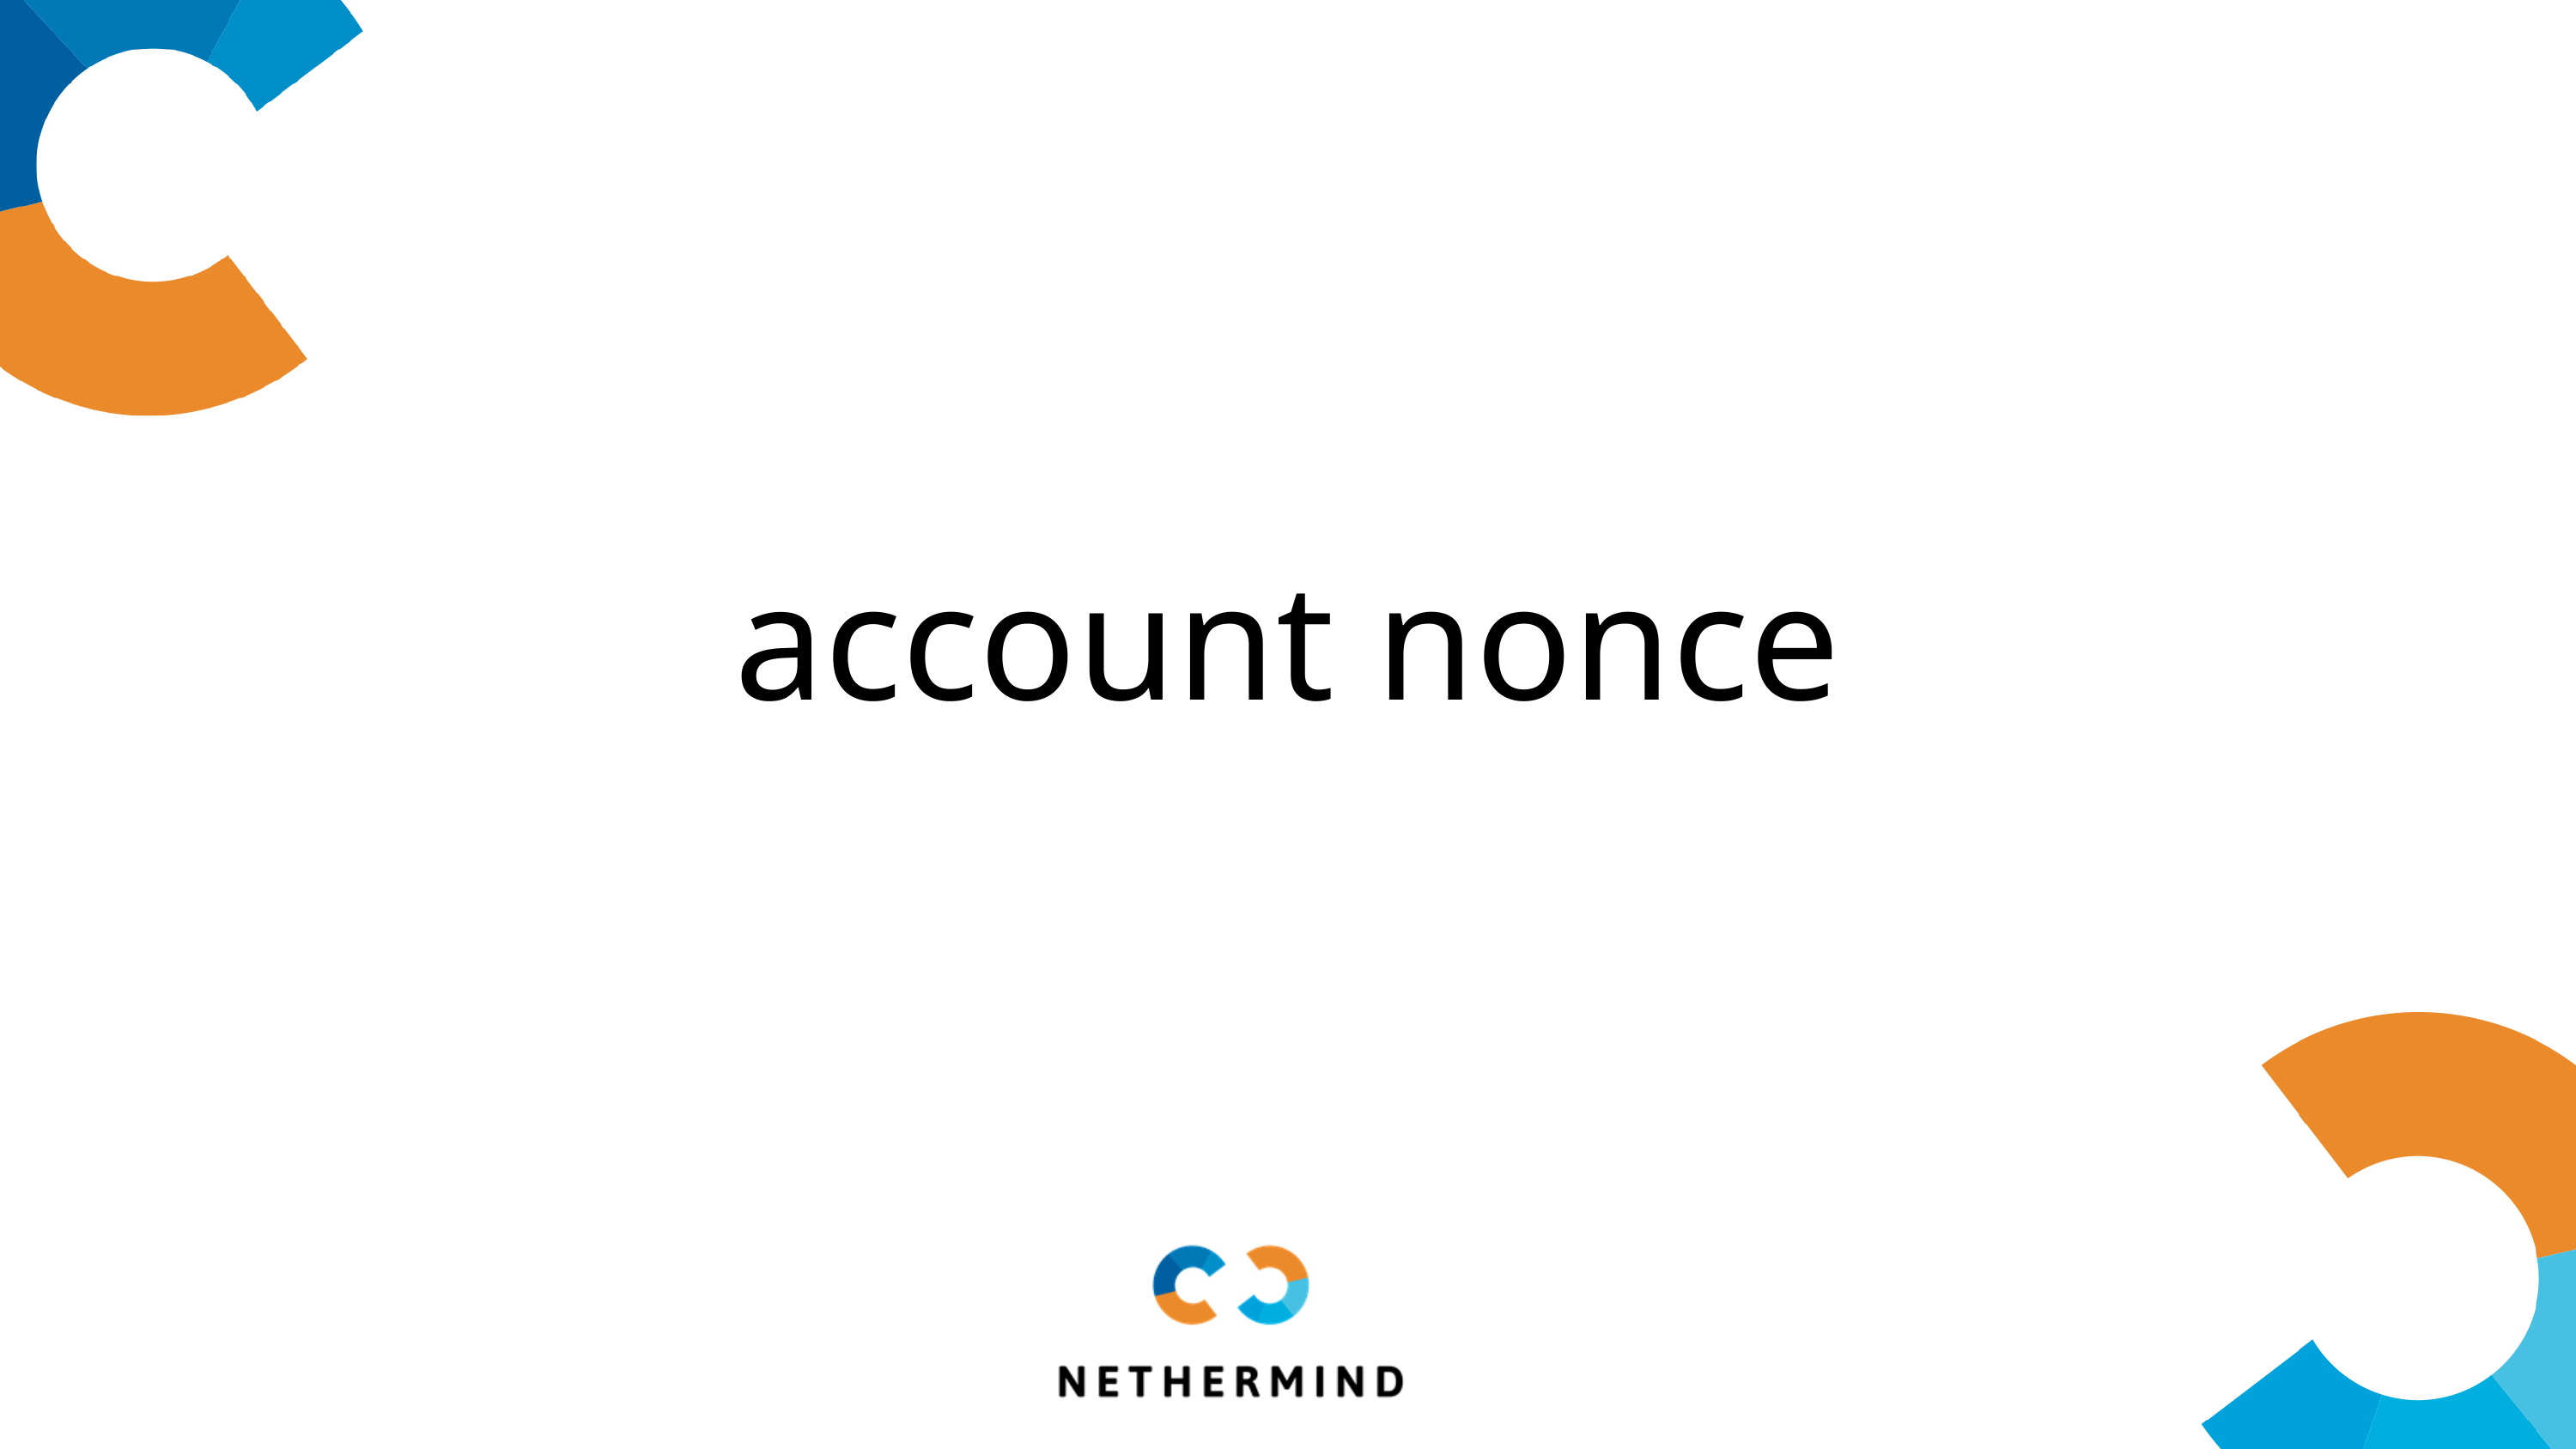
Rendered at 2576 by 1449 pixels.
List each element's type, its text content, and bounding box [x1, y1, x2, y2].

picture [0, 0, 456, 451]
picture [1049, 1194, 1430, 1449]
title account nonce [322, 237, 2254, 742]
picture [2181, 976, 2576, 1449]
